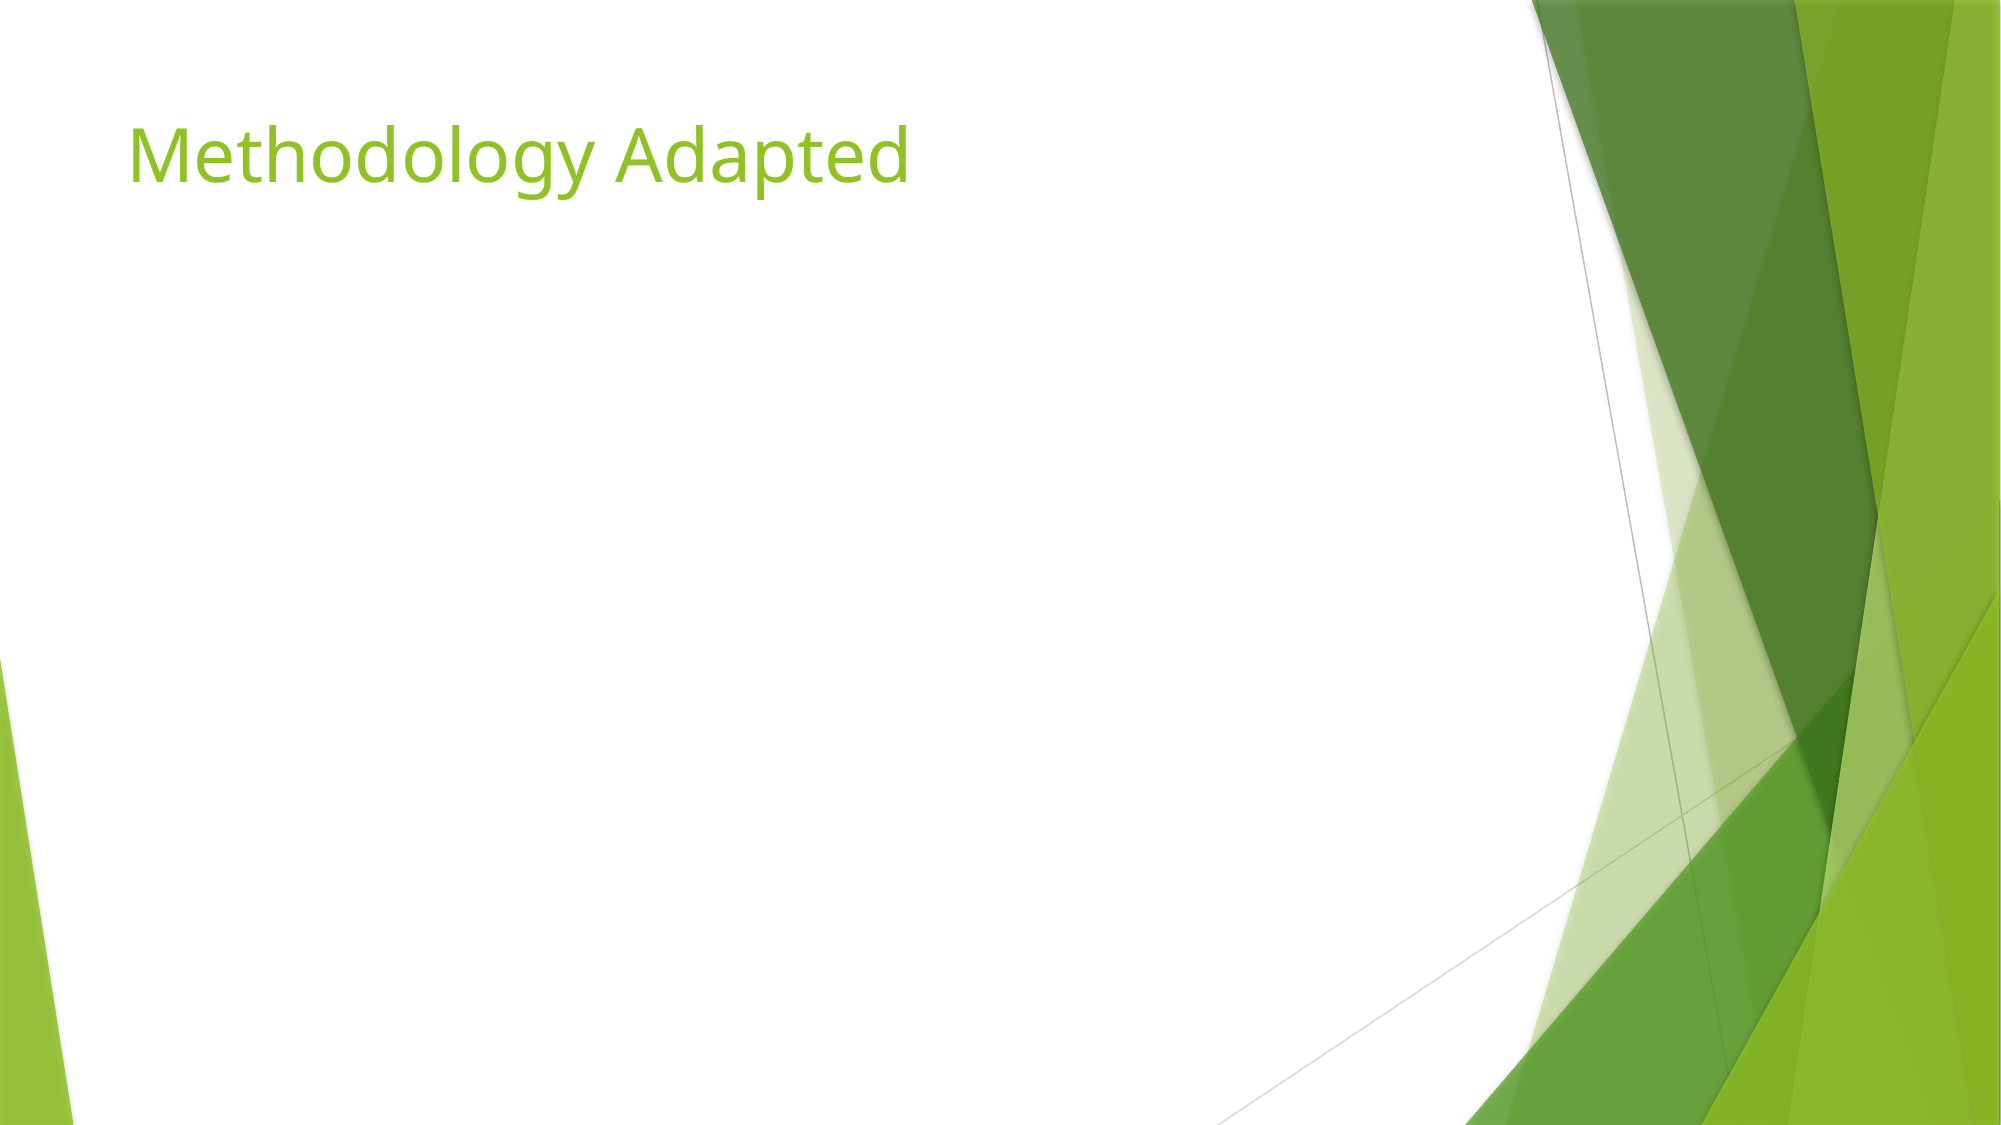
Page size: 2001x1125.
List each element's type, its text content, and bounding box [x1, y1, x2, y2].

title Methodology Adapted [111, 99, 1522, 317]
